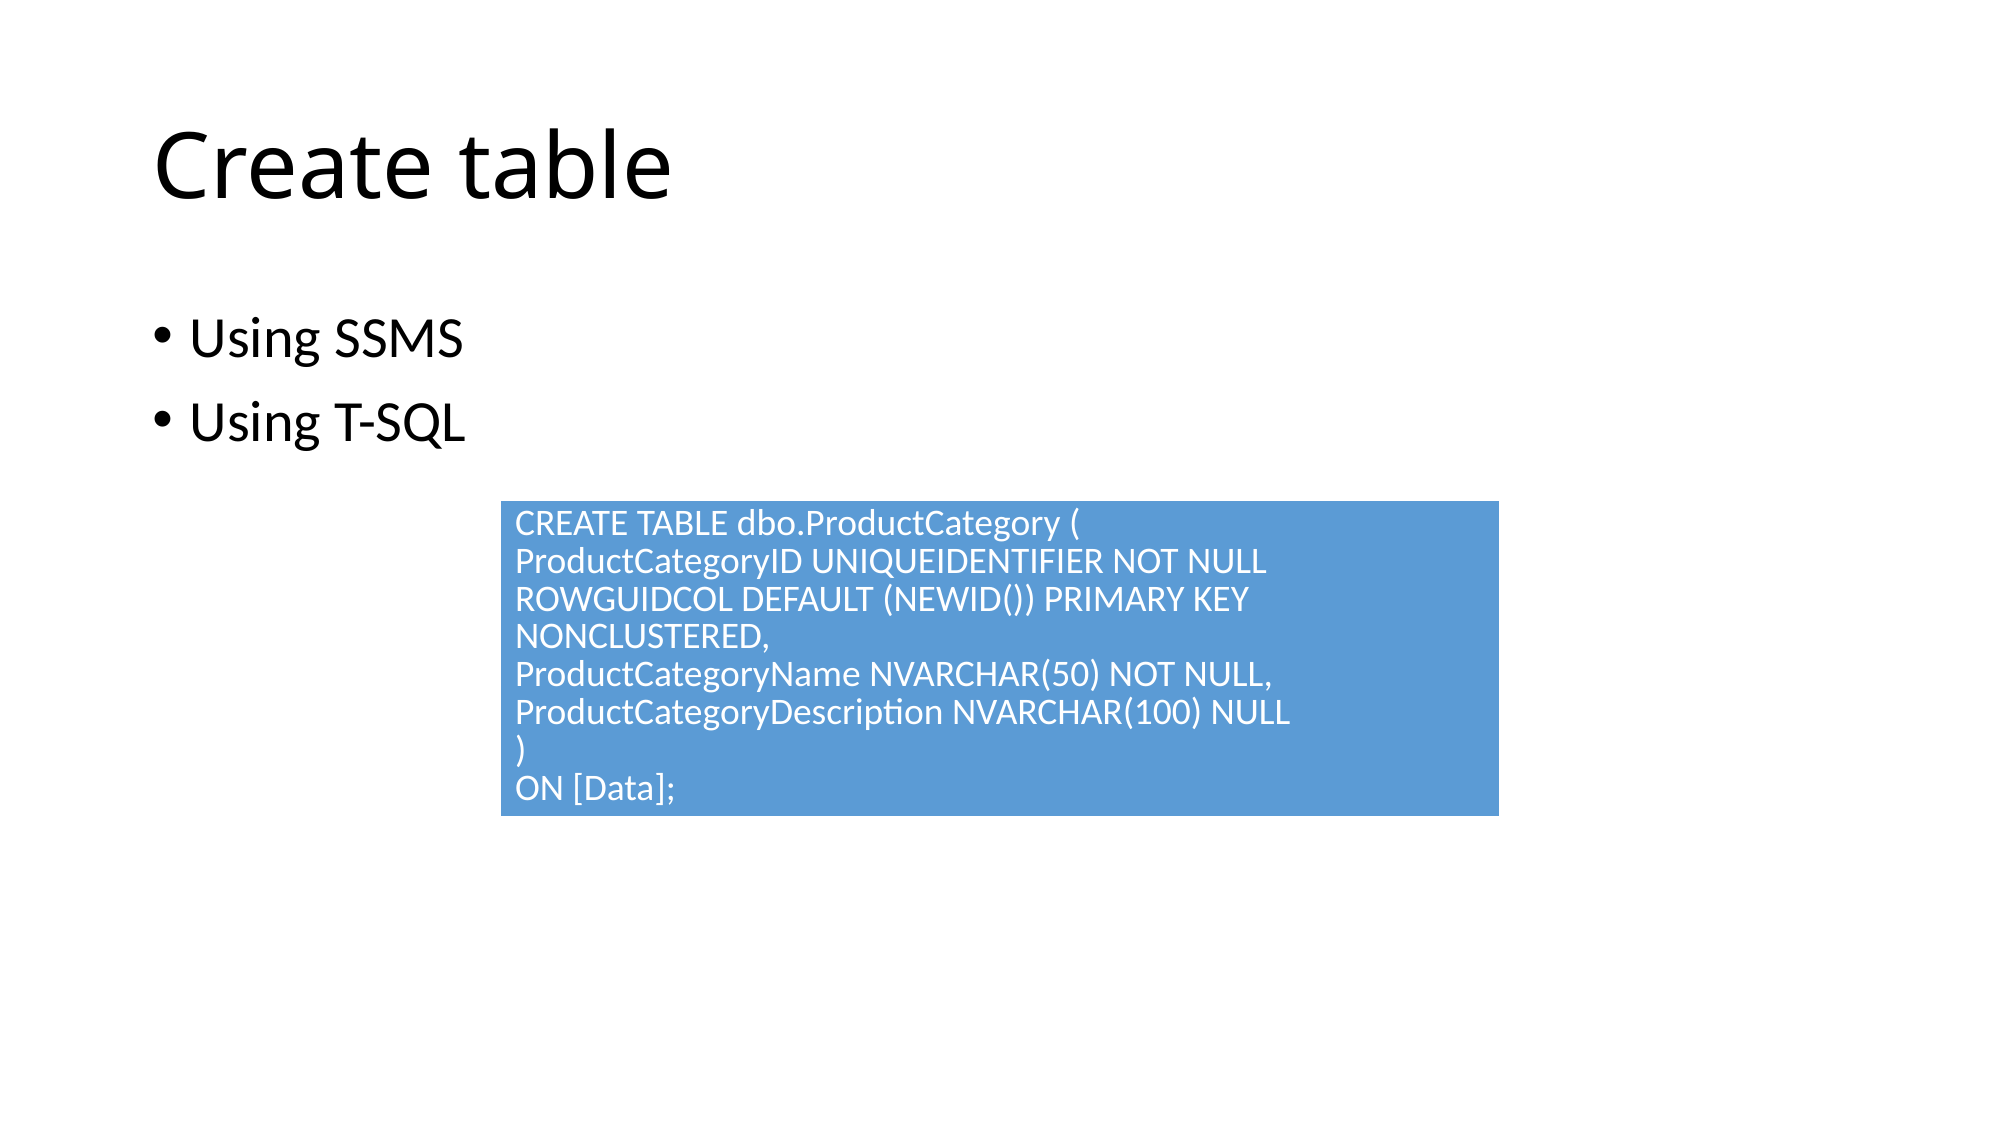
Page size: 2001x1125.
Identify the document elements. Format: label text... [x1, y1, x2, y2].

list Using SSMS Using T-SQL [137, 299, 1863, 1014]
table_header CREATE TABLE dbo.ProductCategory ( ProductCategoryID UNIQUEIDENTIFIER NOT NULL ROWGUIDCOL DEFAULT (NEWID()) PRIMARY KEY NONCLUSTERED, ProductCategoryName NVARCHAR(50) NOT NULL, ProductCategoryDescription NVARCHAR(100) NULL ) ON [Data]; [501, 501, 1499, 816]
title Create table [137, 59, 1863, 278]
